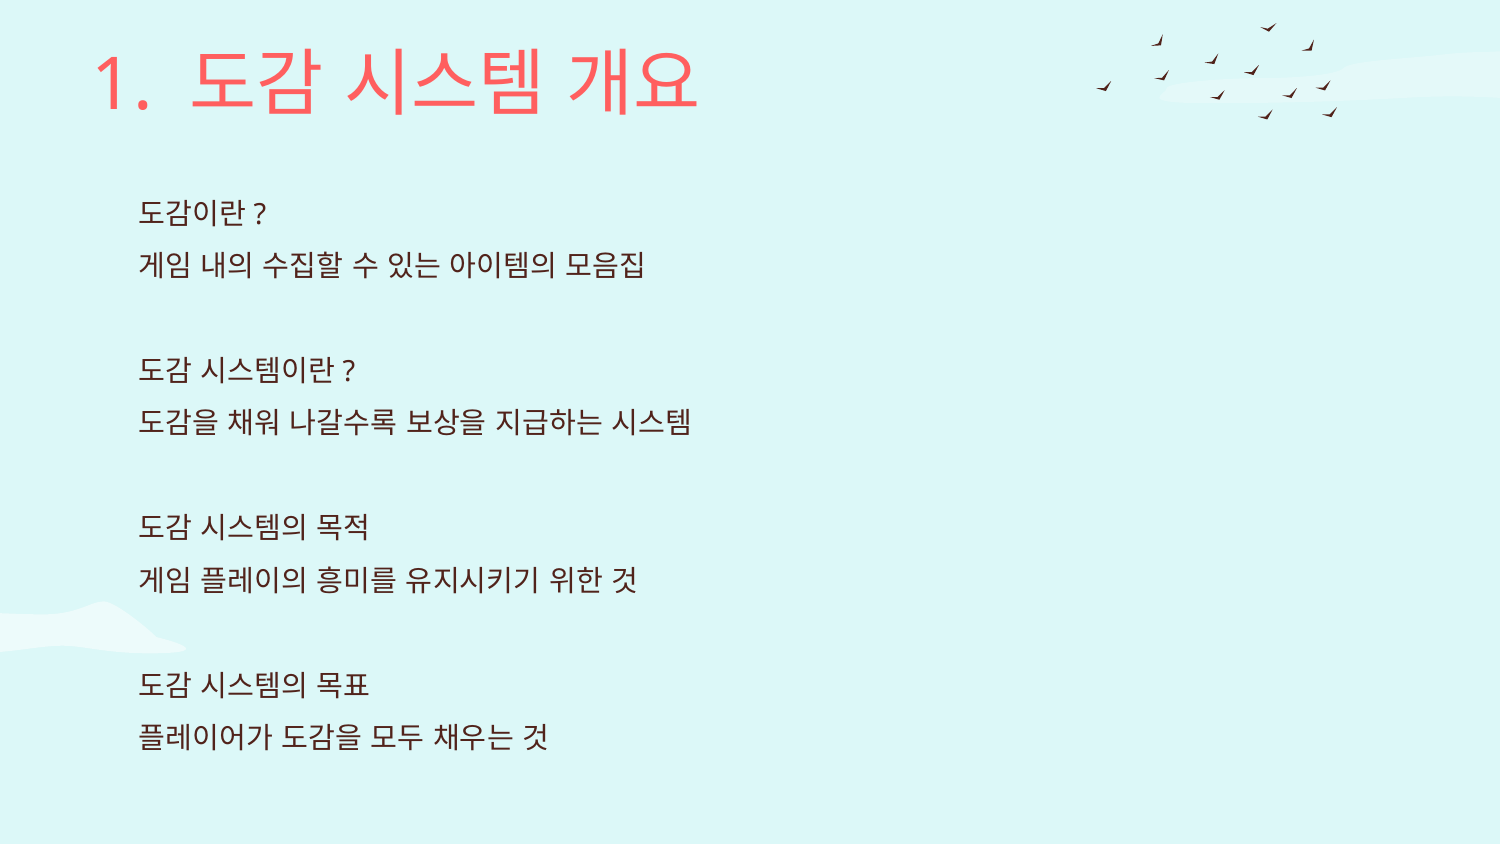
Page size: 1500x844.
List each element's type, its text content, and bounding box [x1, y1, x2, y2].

title 1. 도감 시스템 개요 [76, 33, 1339, 128]
list 도감이란? 게임 내의 수집할 수 있는 아이템의 모음집 도감 시스템이란? 도감을 채워 나갈수록 보상을 지급하는 시스템 도감 시스템의 목적 게임 플레이의 흥미를 유지시키기 위한 것 도감 시스템의 목표 플레이어가 도감을 모두 채우는 것 [123, 162, 1386, 824]
